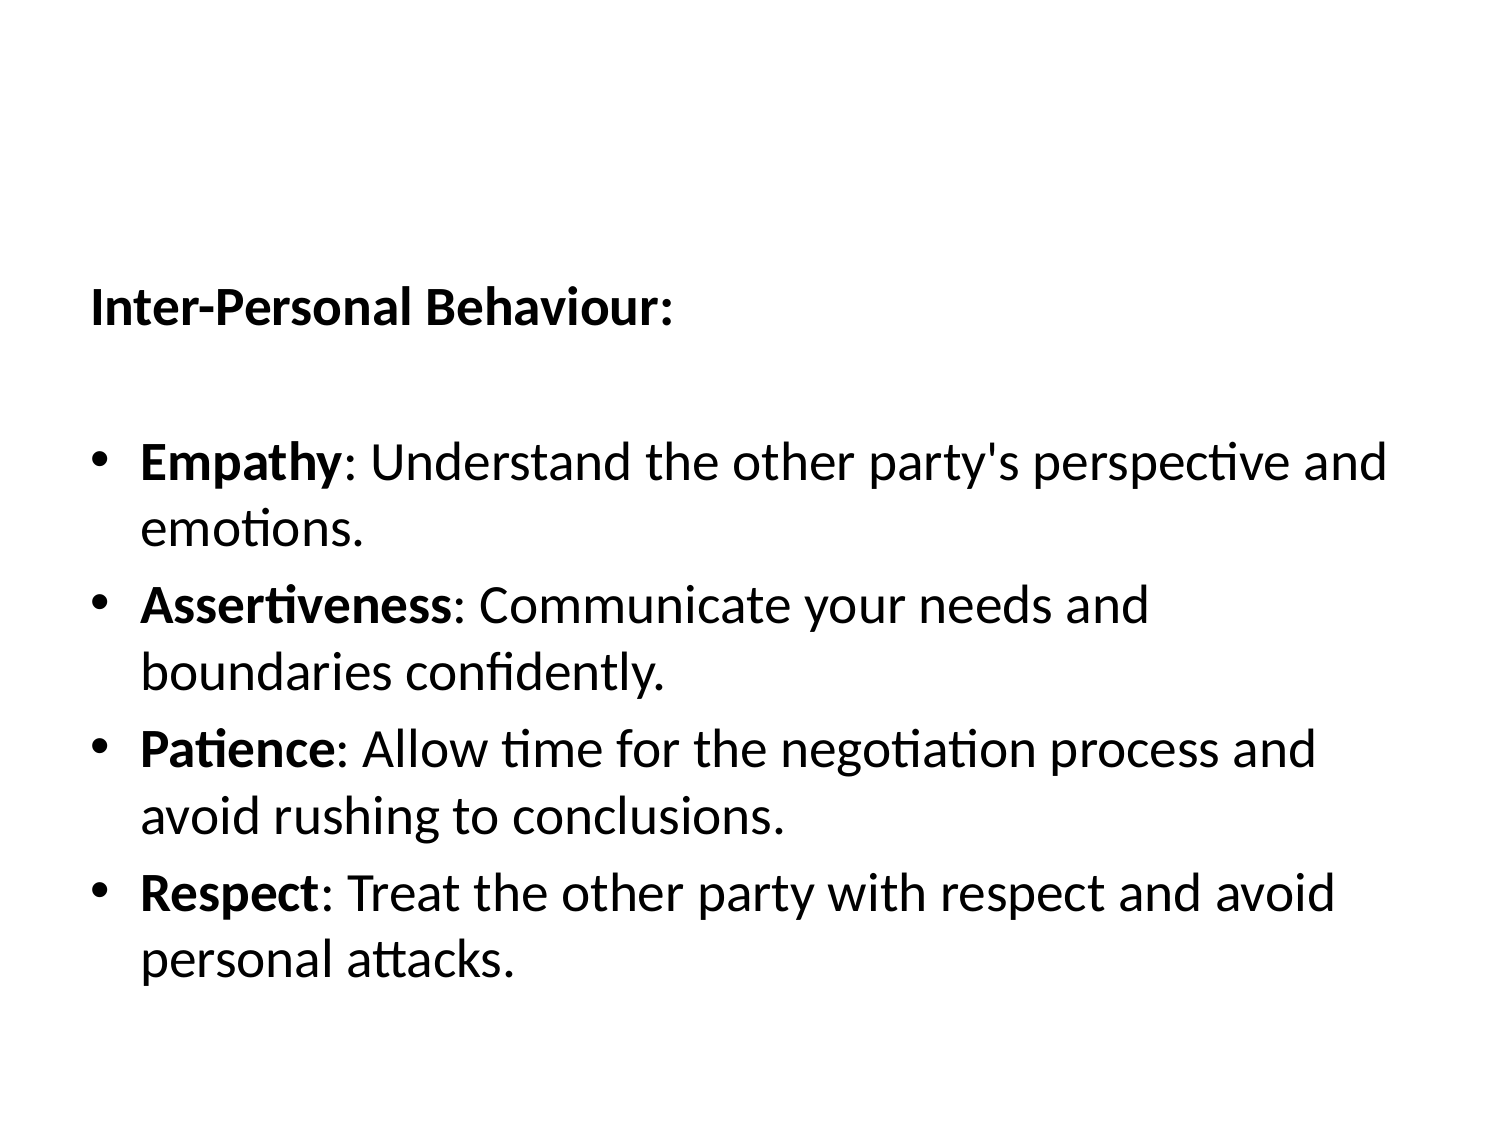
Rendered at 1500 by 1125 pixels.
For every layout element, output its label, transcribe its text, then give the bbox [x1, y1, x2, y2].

list Inter-Personal Behaviour: Empathy: Understand the other party's perspective and emotions. Assertiveness: Communicate your needs and boundaries confidently. Patience: Allow time for the negotiation process and avoid rushing to conclusions. Respect: Treat the other party with respect and avoid personal attacks. [75, 262, 1425, 1005]
